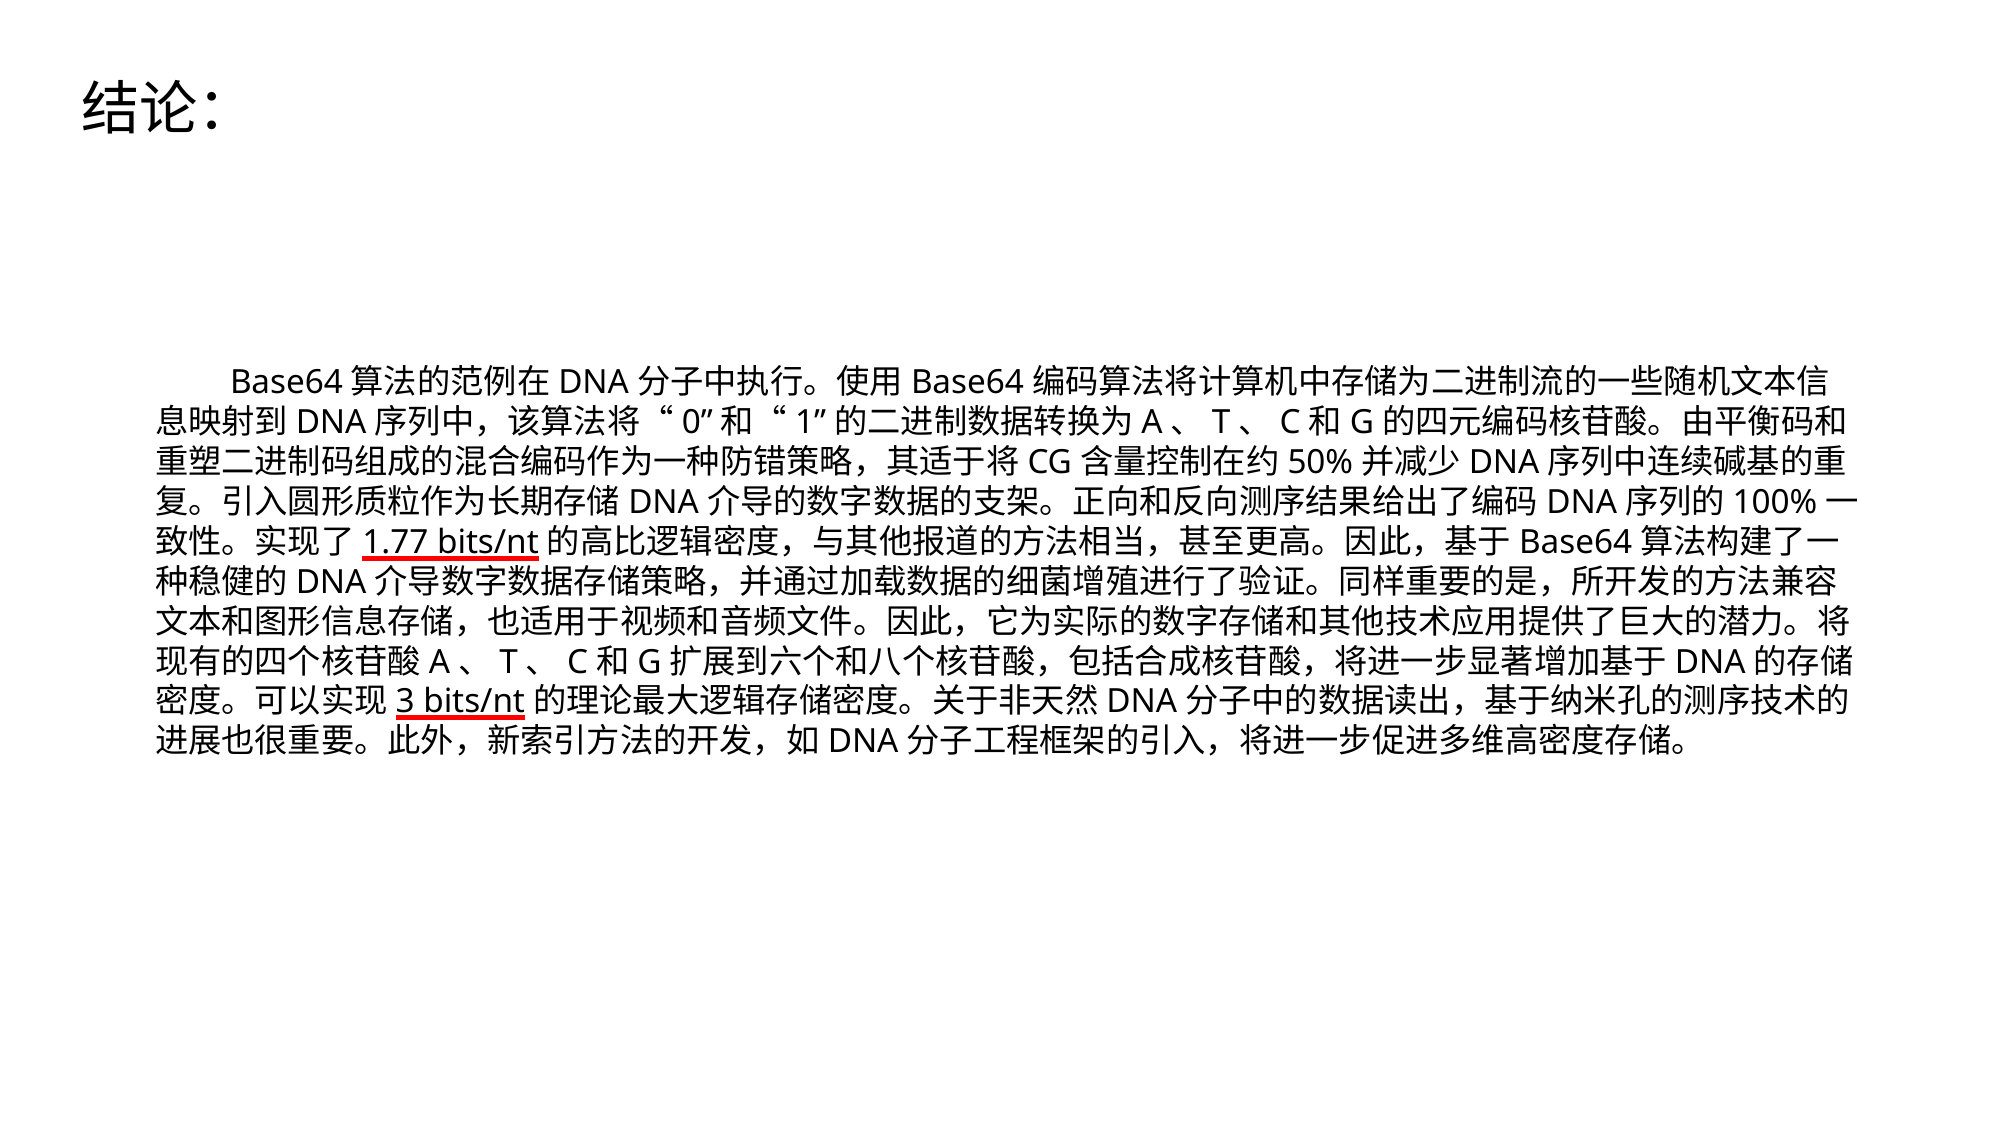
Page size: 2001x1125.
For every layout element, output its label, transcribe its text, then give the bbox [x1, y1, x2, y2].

text_box Base64算法的范例在DNA分子中执行。使用Base64编码算法将计算机中存储为二进制流的一些随机文本信息映射到DNA序列中，该算法将“0”和“1”的二进制数据转换为A、T、C和G的四元编码核苷酸。由平衡码和重塑二进制码组成的混合编码作为一种防错策略，其适于将CG含量控制在约50%并减少DNA序列中连续碱基的重复。引入圆形质粒作为长期存储DNA介导的数字数据的支架。正向和反向测序结果给出了编码DNA序列的100%一致性。实现了1.77 bits/nt的高比逻辑密度，与其他报道的方法相当，甚至更高。因此，基于Base64算法构建了一种稳健的DNA介导数字数据存储策略，并通过加载数据的细菌增殖进行了验证。同样重要的是，所开发的方法兼容文本和图形信息存储，也适用于视频和音频文件。因此，它为实际的数字存储和其他技术应用提供了巨大的潜力。将现有的四个核苷酸A、T、C和G扩展到六个和八个核苷酸，包括合成核苷酸，将进一步显著增加基于DNA的存储密度。可以实现3 bits/nt的理论最大逻辑存储密度。关于非天然DNA分子中的数据读出，基于纳米孔的测序技术的进展也很重要。此外，新索引方法的开发，如DNA分子工程框架的引入，将进一步促进多维高密度存储。 [140, 352, 1876, 767]
text_box 结论： [66, 63, 316, 149]
